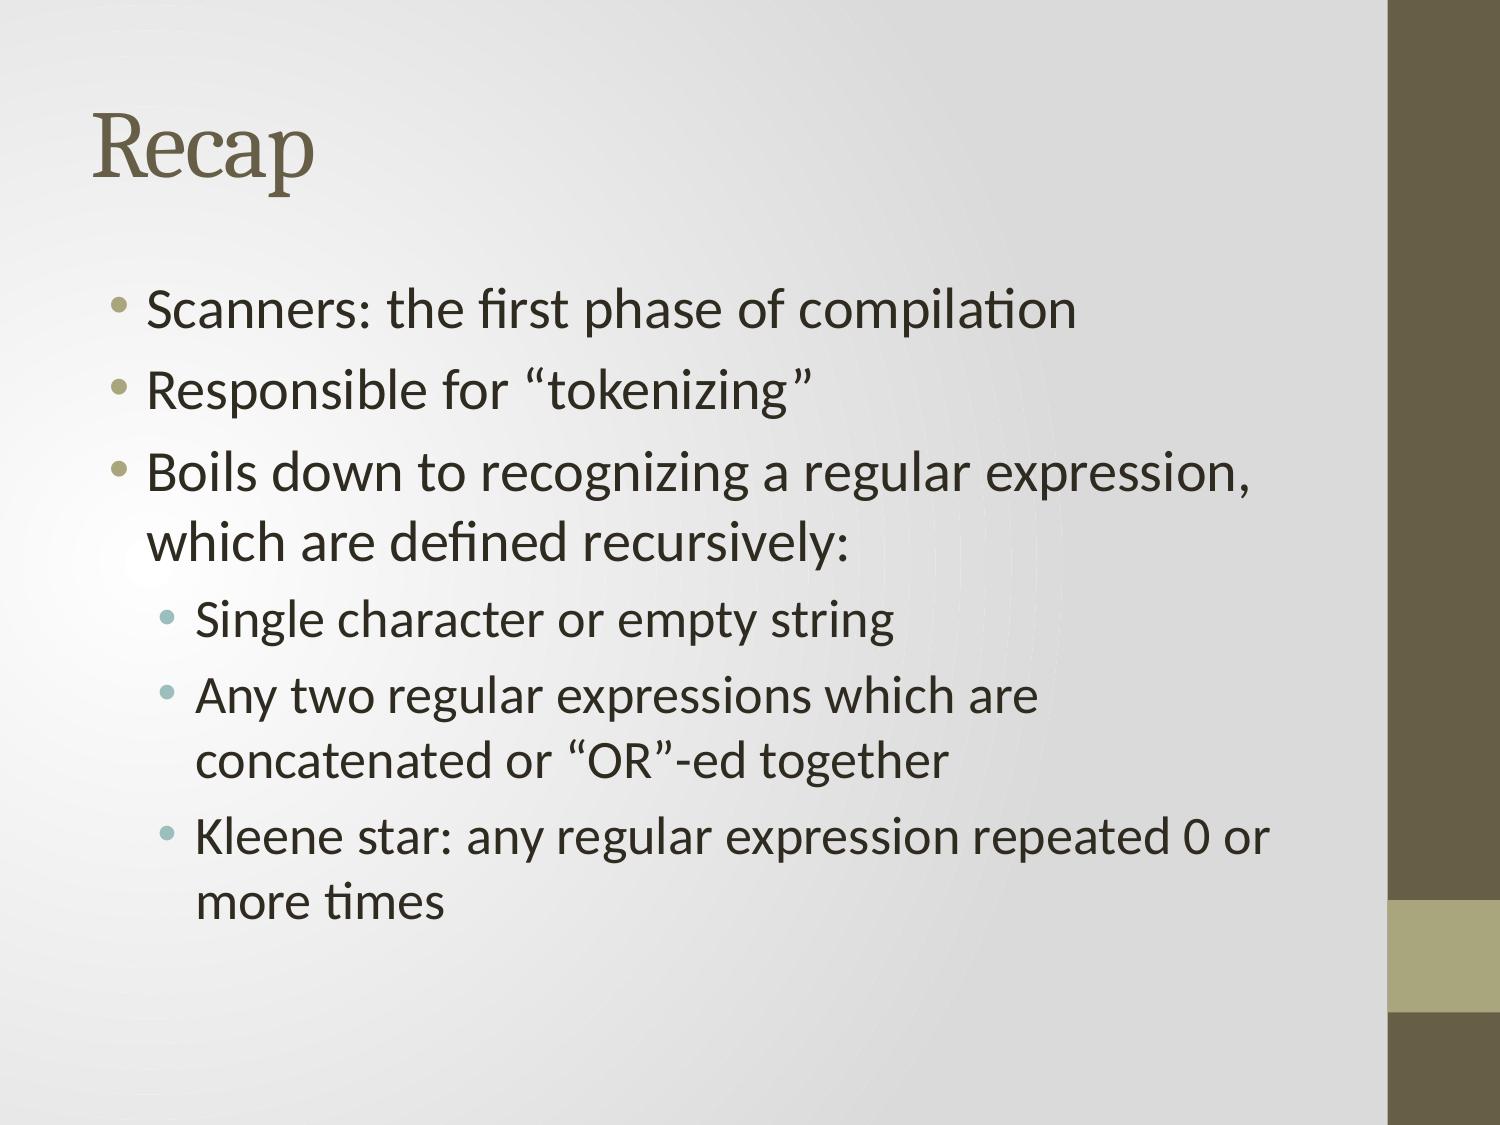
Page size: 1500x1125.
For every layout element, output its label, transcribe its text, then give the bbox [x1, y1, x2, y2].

title Recap [75, 45, 1325, 233]
list Scanners: the first phase of compilation Responsible for “tokenizing” Boils down to recognizing a regular expression, which are defined recursively: Single character or empty string Any two regular expressions which are concatenated or “OR”-ed together Kleene star: any regular expression repeated 0 or more times [75, 262, 1325, 1050]
